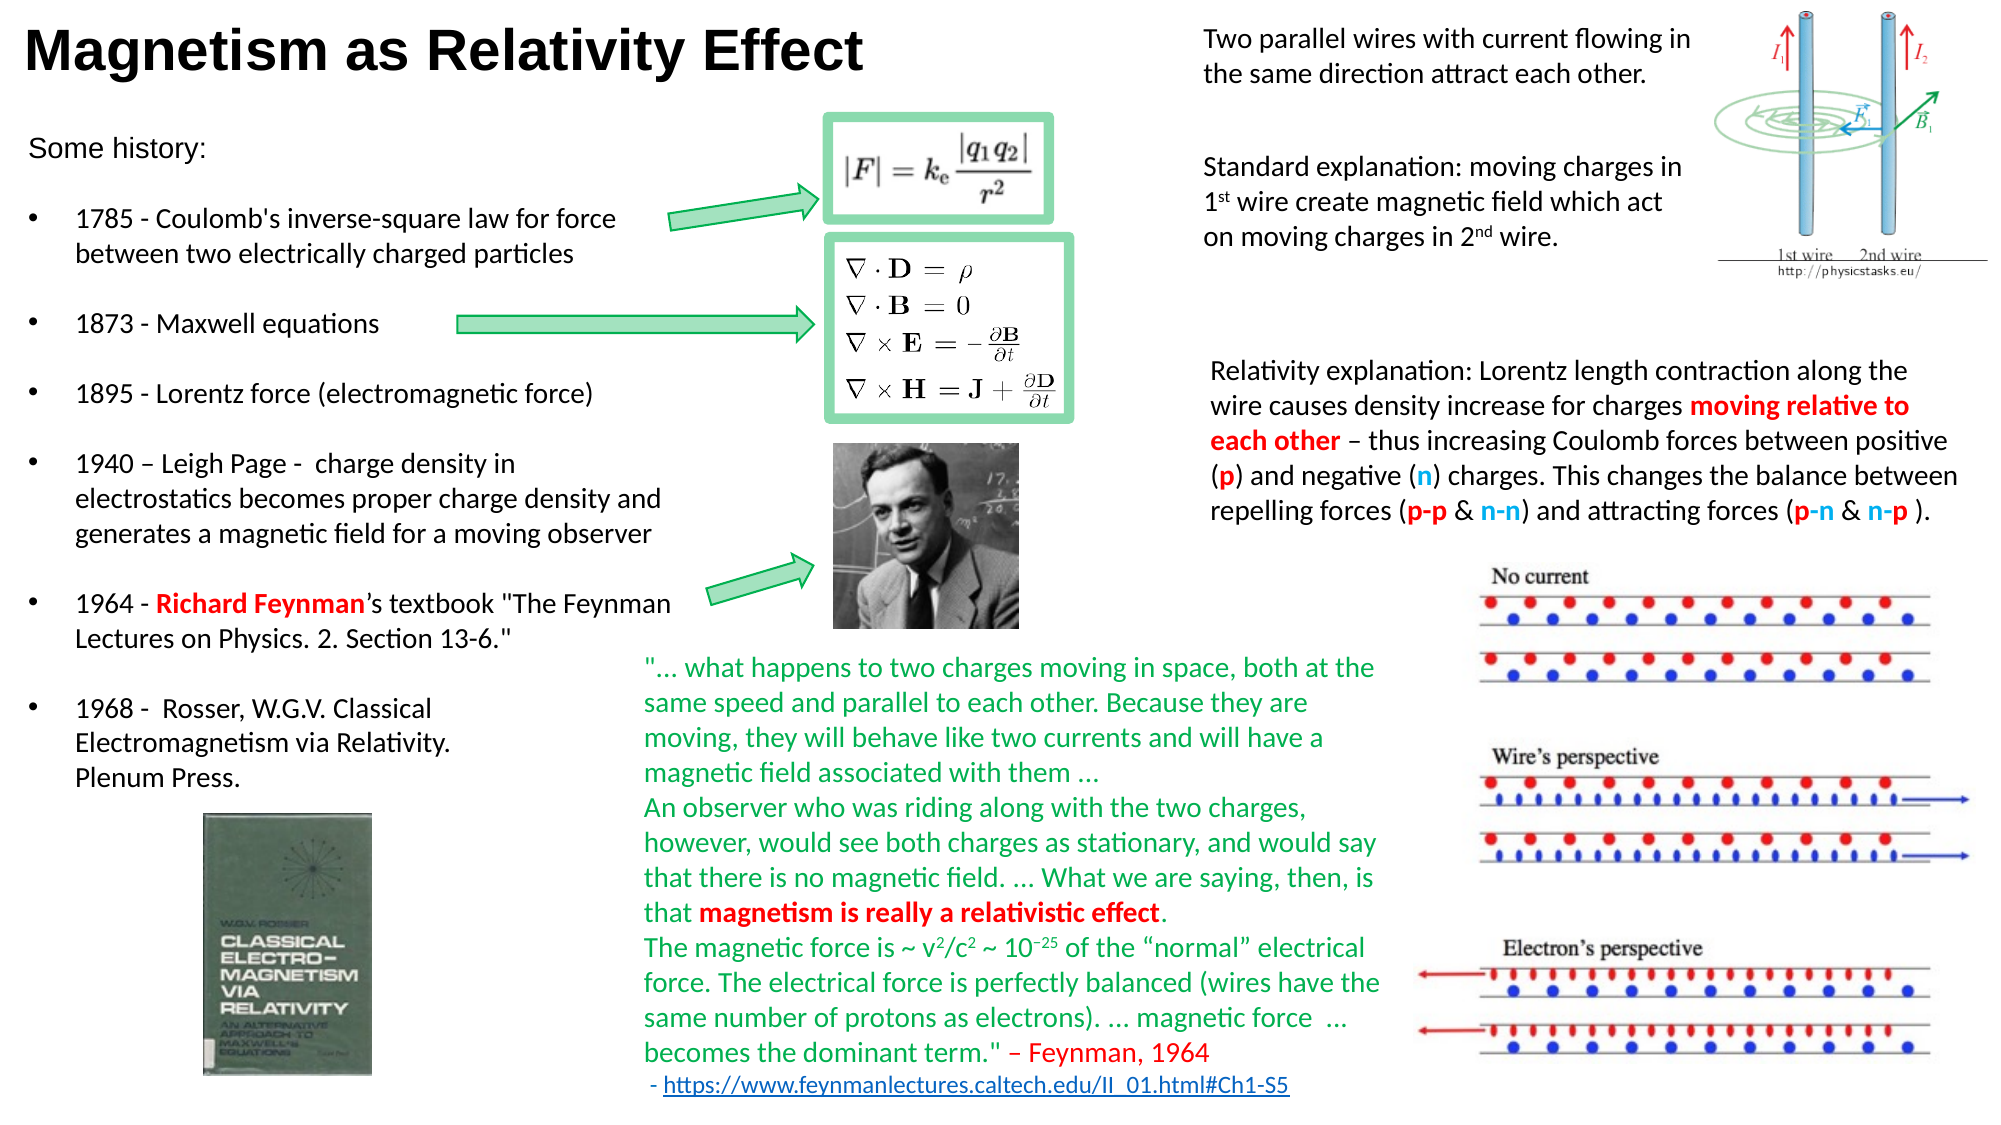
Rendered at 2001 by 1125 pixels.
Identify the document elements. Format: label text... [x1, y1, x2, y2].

text_box [456, 304, 816, 345]
text_box [705, 551, 815, 607]
picture [832, 122, 1044, 215]
text_box Standard explanation: moving charges in 1st wire create magnetic field which act on moving charges in 2nd wire. [1188, 139, 1713, 260]
text_box "... what happens to two charges moving in space, both at the same speed and parallel to each other. Because they are moving, they will behave like two currents and will have a magnetic field associated with them ... An observer who was riding along with the two charges, however, would see both charges as stationary, and would say that there is no magnetic field. ... What we are saying, then, is that magnetism is really a relativistic effect. The magnetic force is ~ v2/c2 ~ 10−25 of the “normal” electrical force. The electrical force is perfectly balanced (wires have the same number of protons as electrons). ... magnetic force ... becomes the dominant term." – Feynman, 1964 - https://www.feynmanlectures.caltech.edu/II_01.html#Ch1-S5 [629, 641, 1396, 1106]
picture [834, 242, 1065, 414]
text_box [667, 182, 820, 232]
picture [1713, 11, 1988, 282]
picture [832, 443, 1019, 629]
text_box Relativity explanation: Lorentz length contraction along the wire causes density increase for charges moving relative to each other – thus increasing Coulomb forces between positive (p) and negative (n) charges. This changes the balance between repelling forces (p-p & n-n) and attracting forces (p-n & n-p ). [1195, 343, 1978, 534]
picture [1412, 562, 1976, 1064]
text_box Magnetism as Relativity Effect [10, 4, 881, 90]
text_box Some history: 1785 - Coulomb's inverse-square law for force between two electrically charged particles 1873 - Maxwell equations 1895 - Lorentz force (electromagnetic force) 1940 – Leigh Page - charge density in electrostatics becomes proper charge density and generates a magnetic field for a moving observer 1964 - Richard Feynman’s textbook "The Feynman Lectures on Physics. 2. Section 13-6." 1968 - Rosser, W.G.V. Classical Electromagnetism via Relativity. Plenum Press. [13, 122, 692, 802]
picture [203, 813, 372, 1076]
text_box Two parallel wires with current flowing in the same direction attract each other. [1188, 11, 1713, 97]
